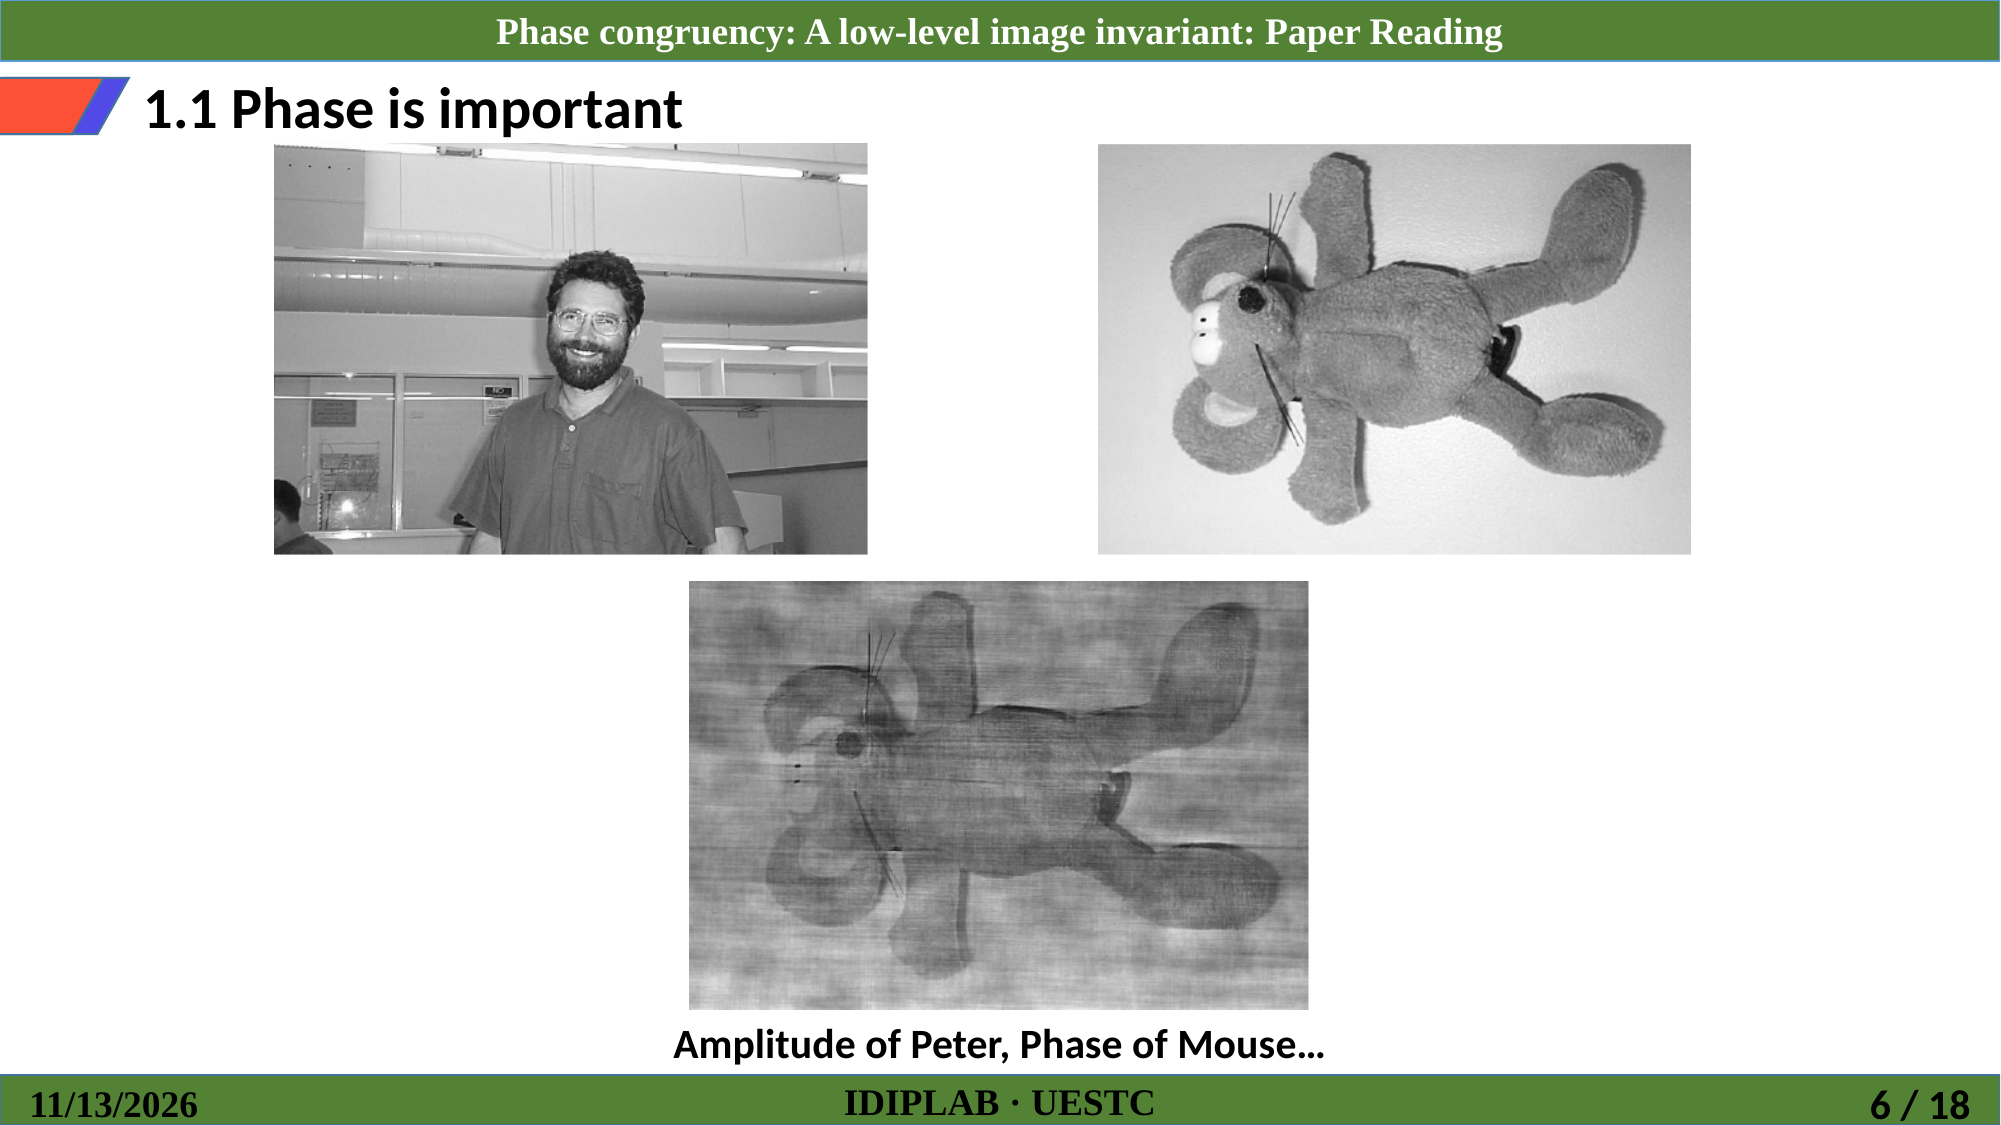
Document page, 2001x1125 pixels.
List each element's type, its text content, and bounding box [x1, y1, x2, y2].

slide_number 6 / 18 [1535, 1076, 1986, 1125]
text_box [73, 76, 128, 136]
text_box 1.1 Phase is important [128, 63, 764, 148]
text_box [0, 76, 106, 136]
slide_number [14, 1074, 465, 1125]
picture [689, 581, 1310, 1010]
footer IDIPLAB · UESTC [662, 1070, 1338, 1125]
picture [274, 143, 869, 556]
picture [1098, 143, 1691, 556]
text_box Amplitude of Peter, Phase of Mouse… [635, 1009, 1365, 1075]
